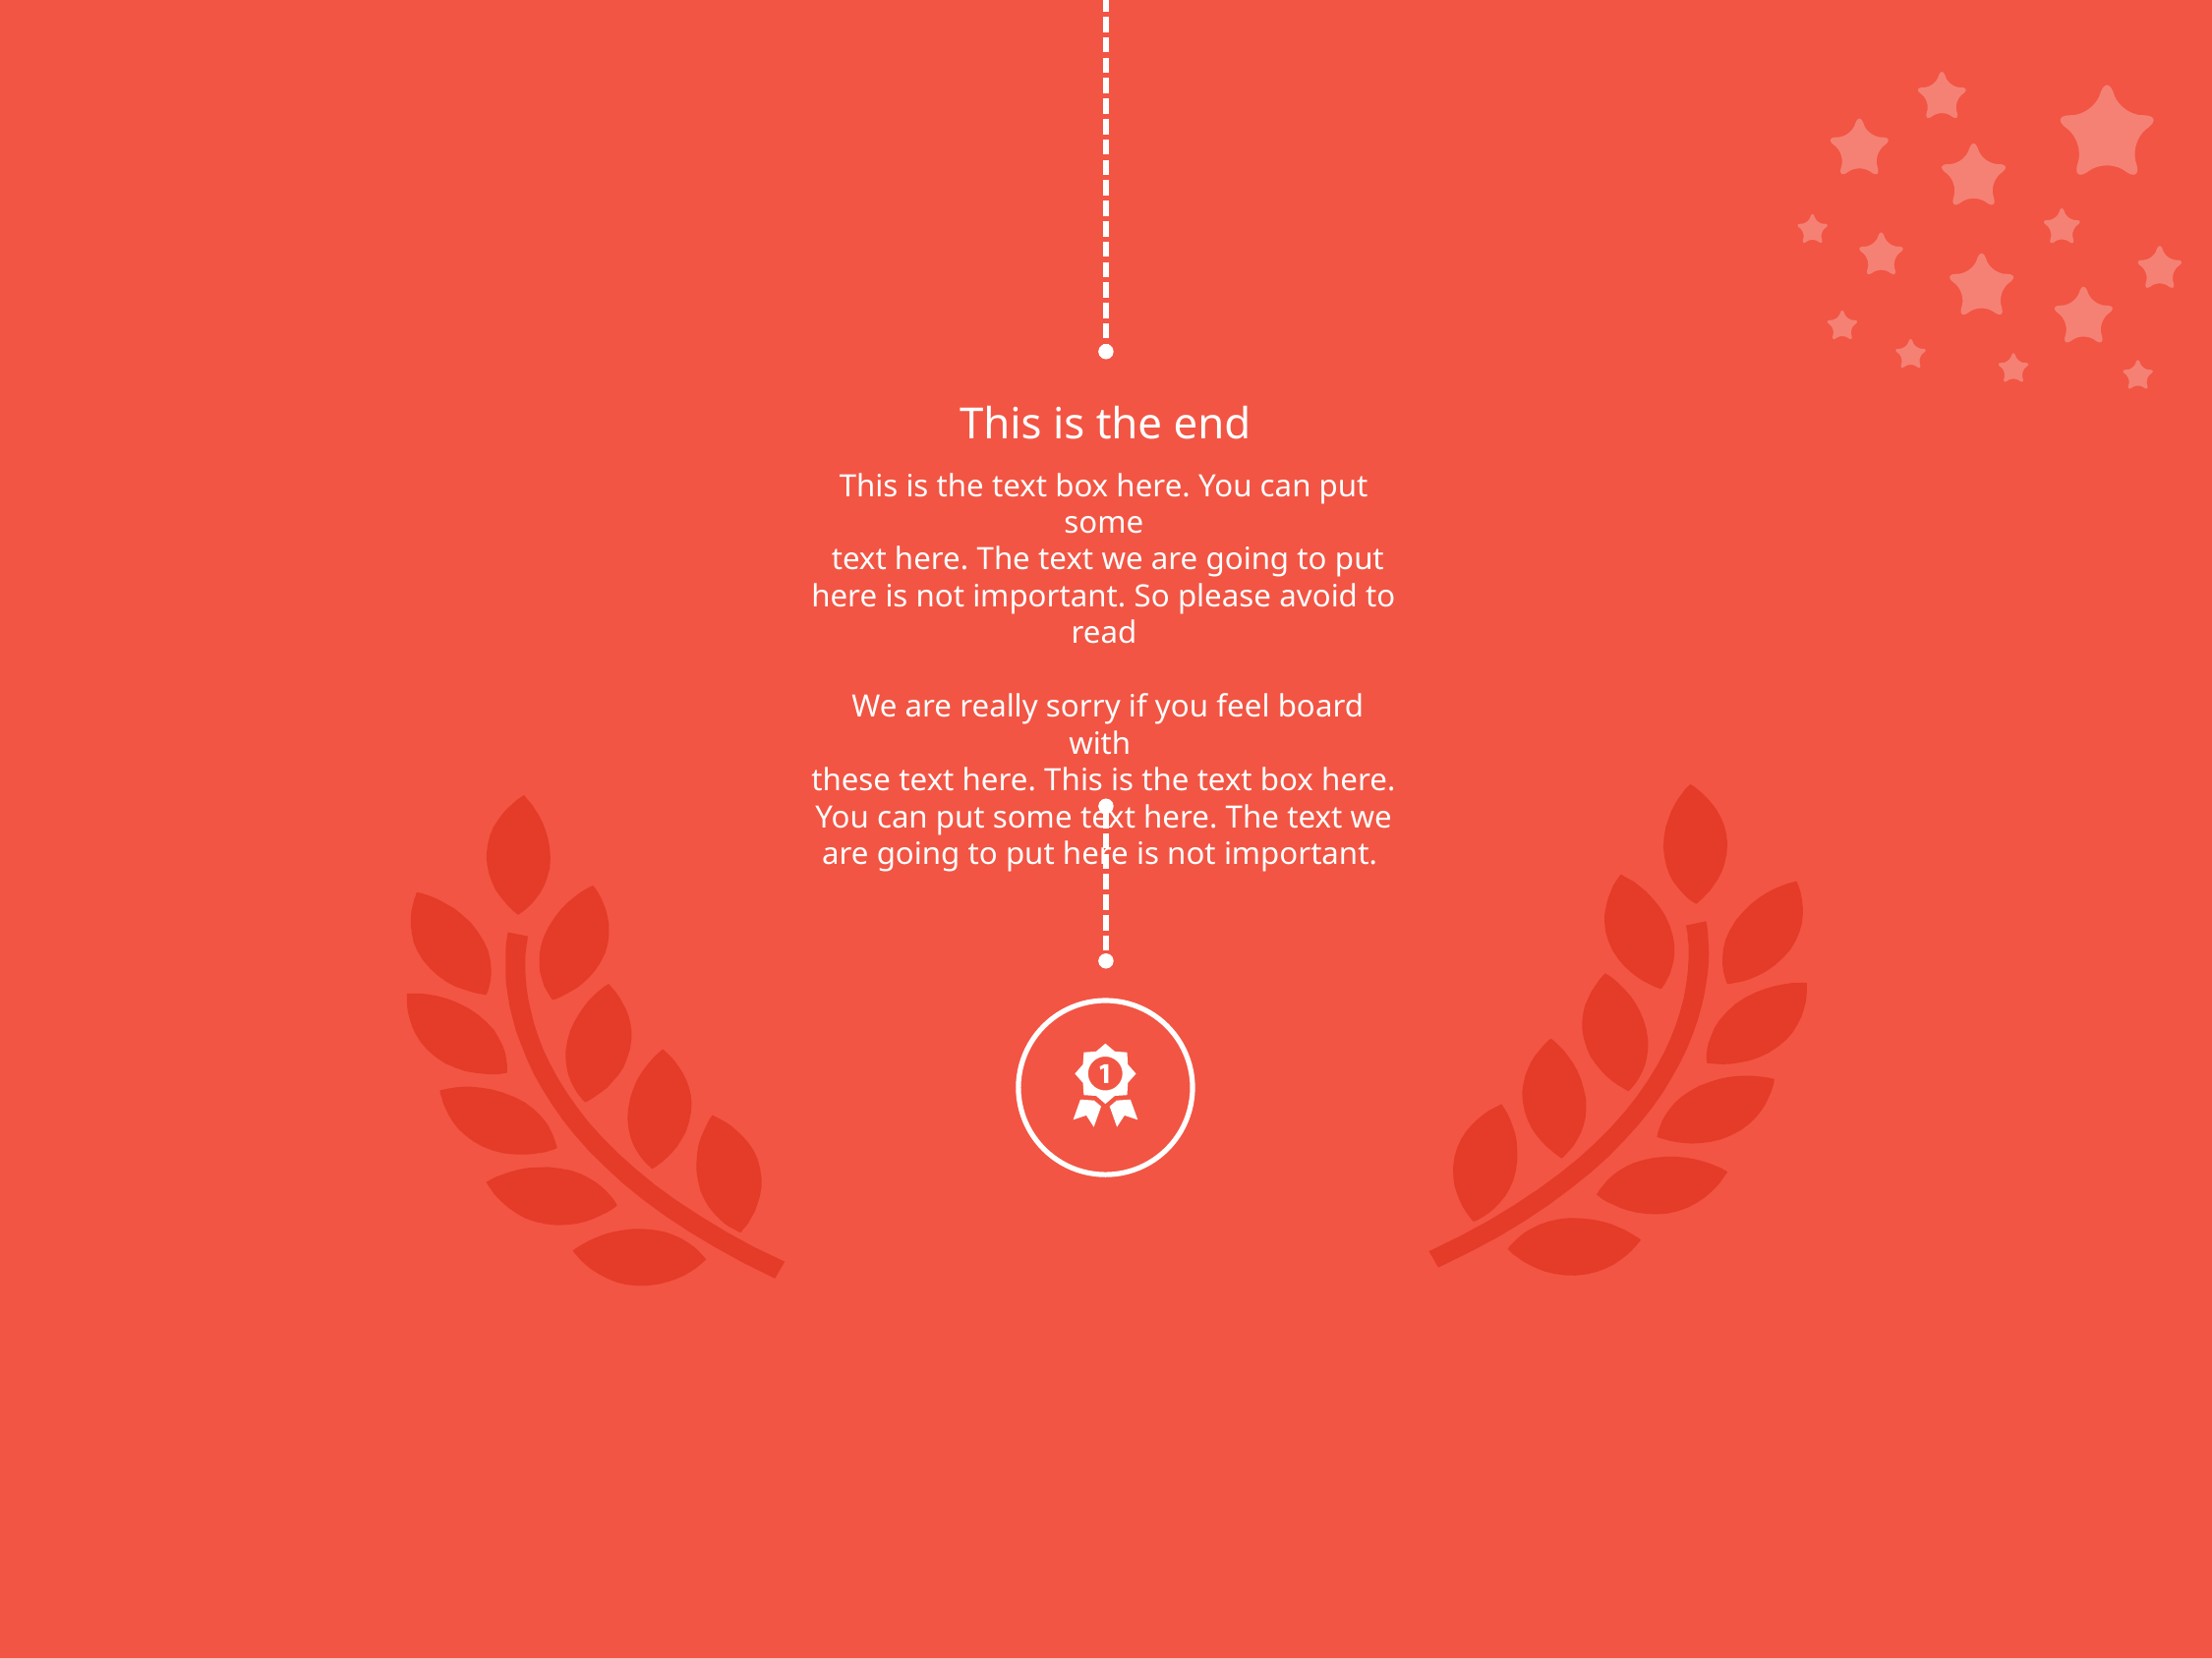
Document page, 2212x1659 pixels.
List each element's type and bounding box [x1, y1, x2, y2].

text_box [1073, 1043, 1138, 1127]
text_box [406, 795, 786, 1287]
text_box [795, 387, 1413, 772]
text_box [1428, 783, 1807, 1276]
text_box [1797, 72, 2182, 389]
text_box [0, 0, 2212, 1659]
text_box [1017, 999, 1194, 1176]
